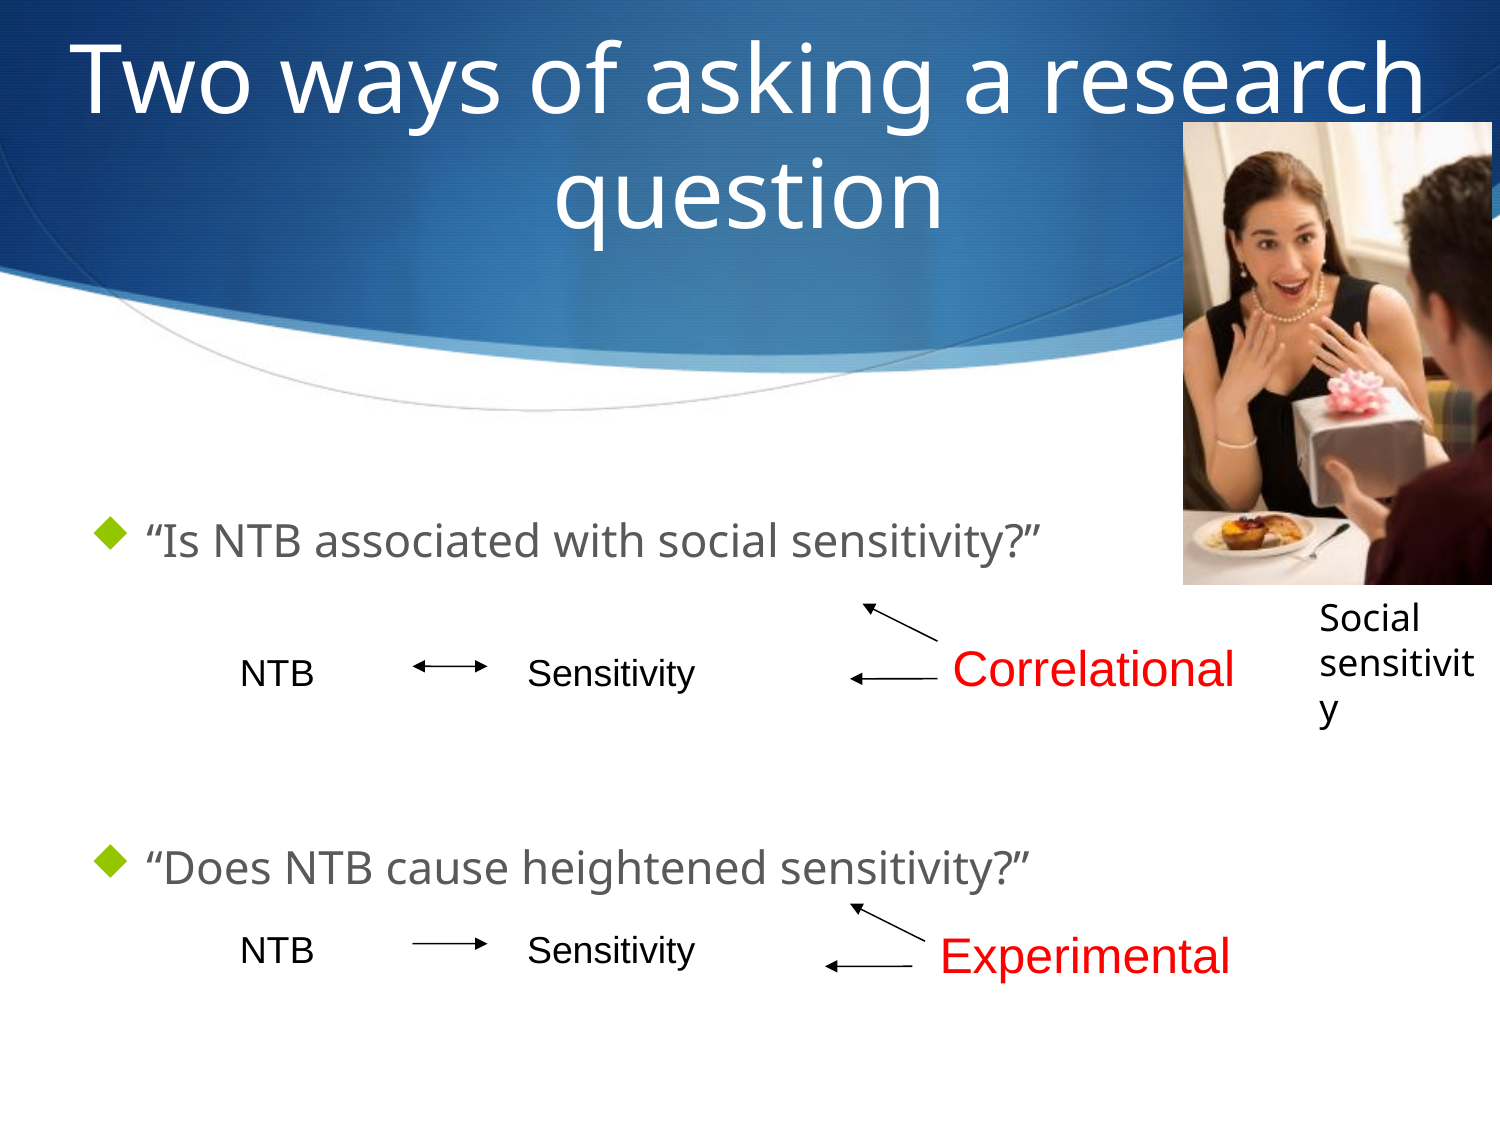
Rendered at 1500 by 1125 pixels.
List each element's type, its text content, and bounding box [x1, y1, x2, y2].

text_box [412, 937, 488, 950]
text_box [862, 603, 938, 642]
list “Is NTB associated with social sensitivity?” “Does NTB cause heightened sensitivity?” [75, 503, 1500, 1125]
text_box [849, 903, 926, 942]
text_box Correlational [937, 628, 1304, 704]
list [1182, 121, 1493, 586]
text_box Social sensitivity [1304, 586, 1500, 737]
text_box [825, 960, 913, 973]
text_box [849, 672, 938, 685]
text_box [412, 660, 488, 673]
title Two ways of asking a research question [37, 38, 1463, 227]
picture [0, 0, 1500, 1125]
text_box NTB [224, 918, 512, 979]
text_box Sensitivity [512, 641, 825, 701]
text_box NTB [224, 641, 512, 701]
text_box Sensitivity [512, 918, 825, 979]
text_box Experimental [924, 916, 1500, 991]
